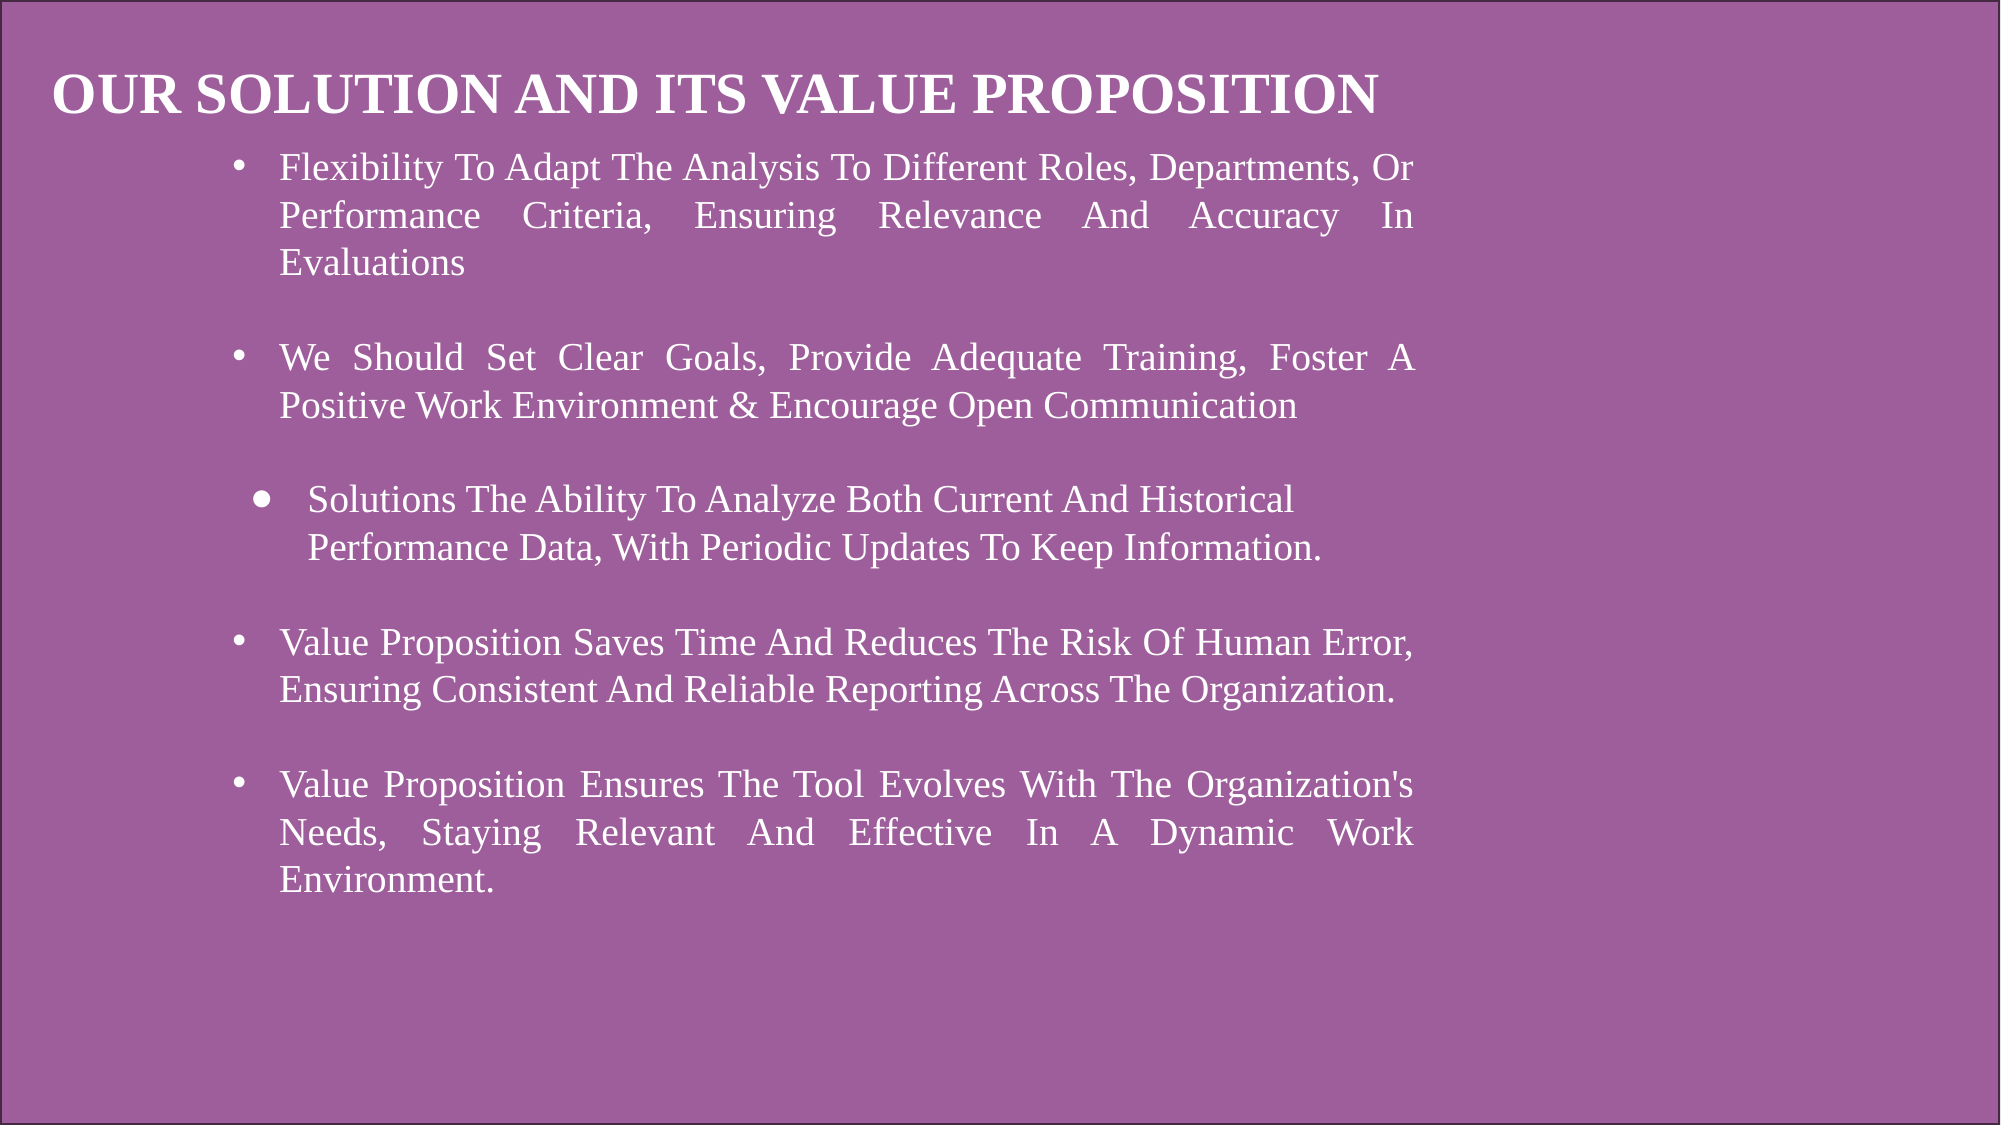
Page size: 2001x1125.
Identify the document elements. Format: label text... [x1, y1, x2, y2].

text_box Flexibility To Adapt The Analysis To Different Roles, Departments, Or Performance Criteria, Ensuring Relevance And Accuracy In Evaluations We Should Set Clear Goals, Provide Adequate Training, Foster A Positive Work Environment & Encourage Open Communication Solutions The Ability To Analyze Both Current And Historical Performance Data, With Periodic Updates To Keep Information. Value Proposition Saves Time And Reduces The Risk Of Human Error, Ensuring Consistent And Reliable Reporting Across The Organization. Value Proposition Ensures The Tool Evolves With The Organization's Needs, Staying Relevant And Effective In A Dynamic Work Environment. [217, 133, 1430, 909]
text_box OUR SOLUTION AND ITS VALUE PROPOSITION [36, 47, 1520, 133]
text_box [0, 0, 2000, 1125]
